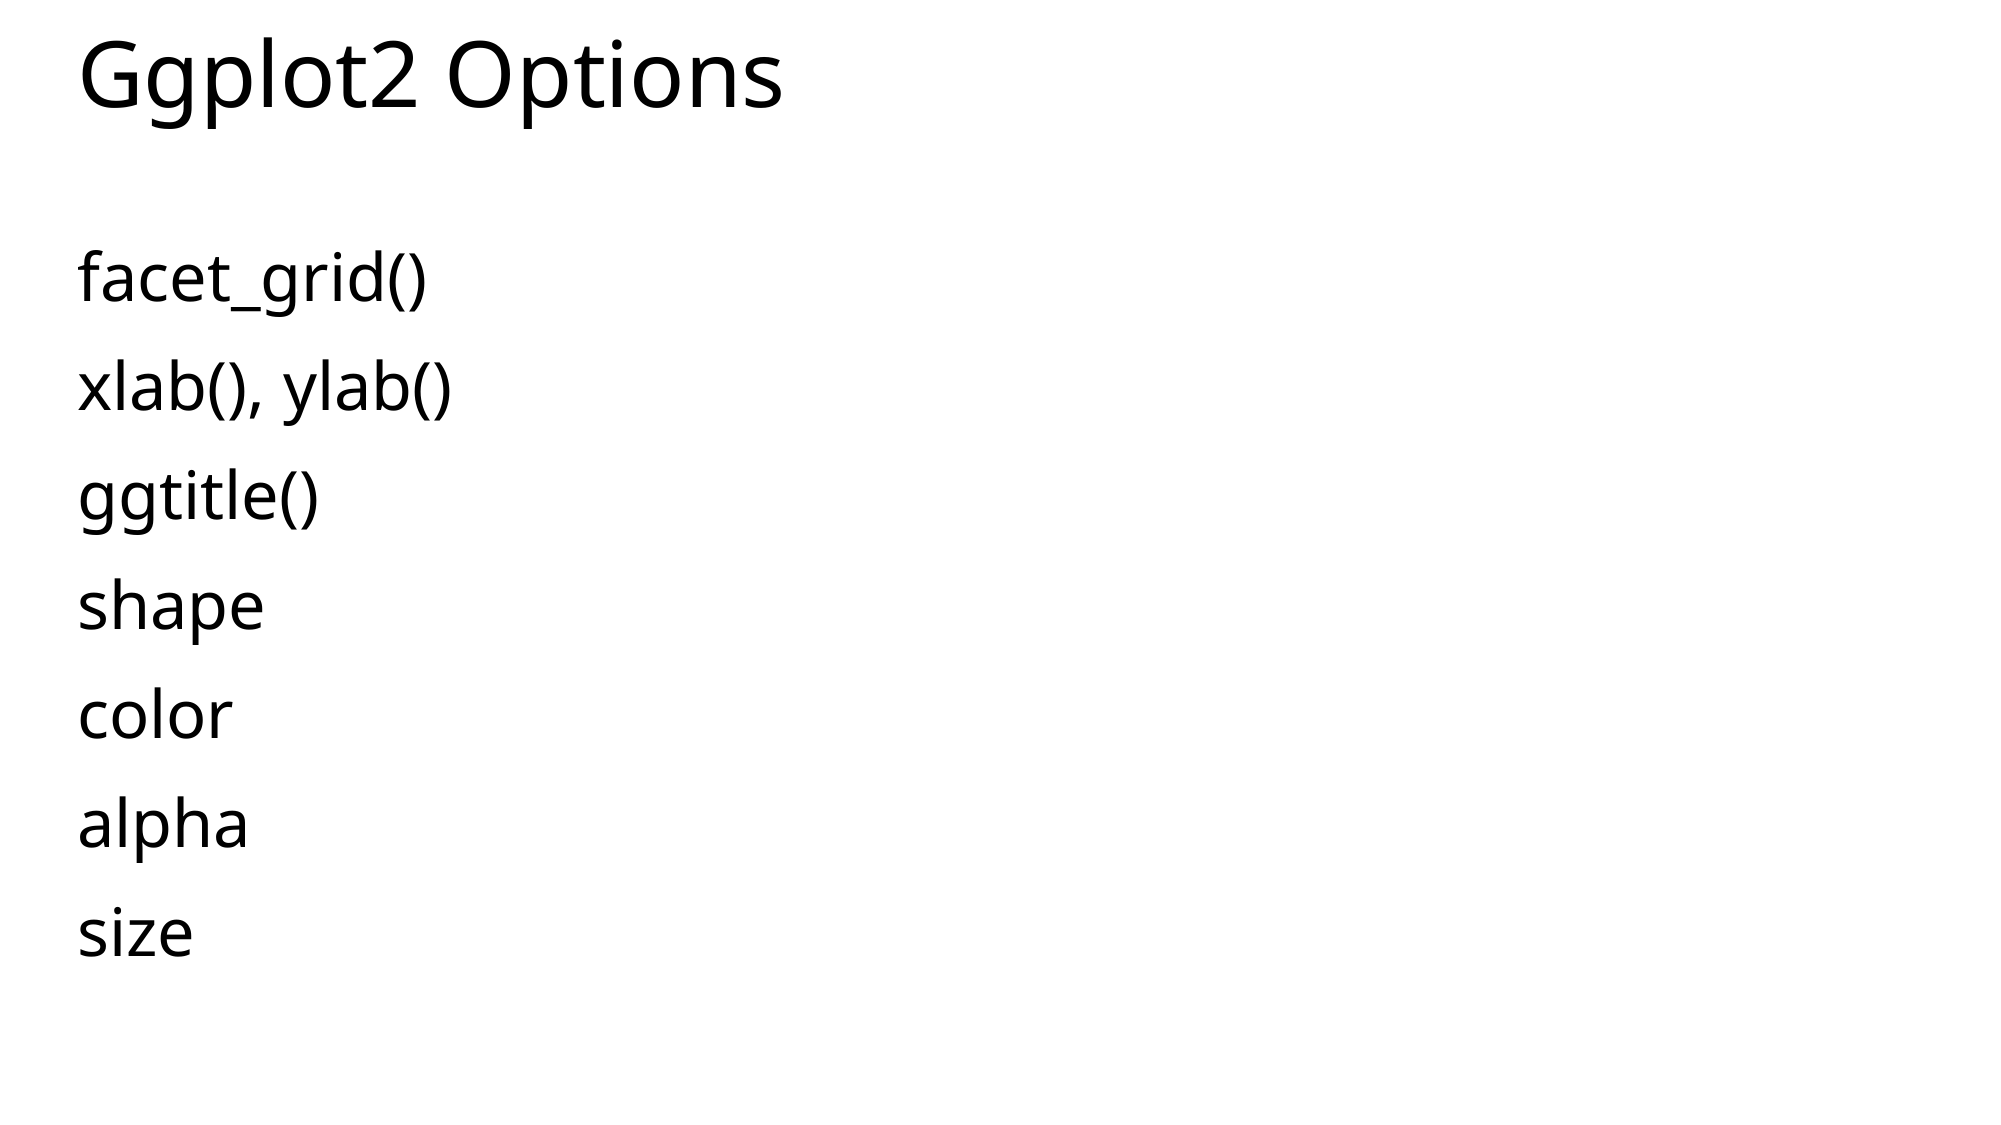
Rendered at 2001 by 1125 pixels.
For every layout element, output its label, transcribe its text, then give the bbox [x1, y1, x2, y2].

title Ggplot2 Options [62, 29, 1953, 205]
list facet_grid() xlab(), ylab() ggtitle() shape color alpha size [62, 227, 1698, 1096]
